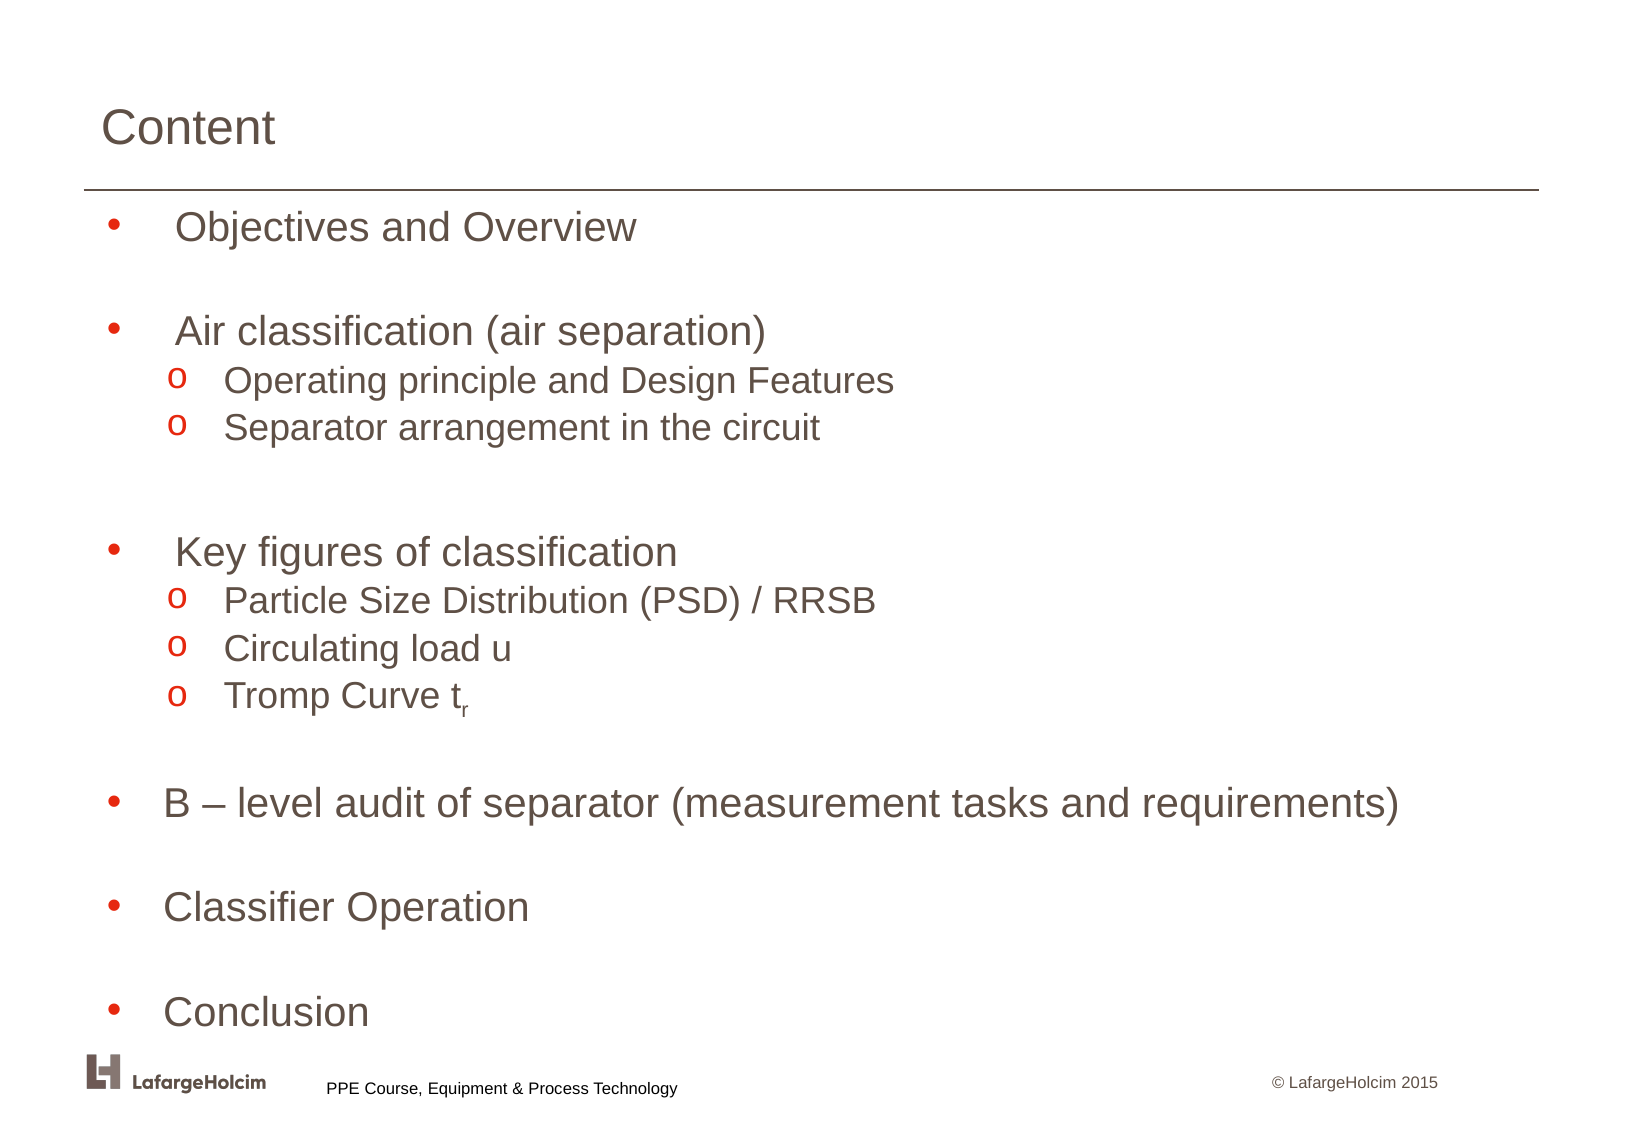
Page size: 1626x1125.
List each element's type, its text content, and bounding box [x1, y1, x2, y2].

title Content [85, 30, 1539, 171]
list Objectives and Overview Air classification (air separation) Operating principle and Design Features Separator arrangement in the circuit Key figures of classification Particle Size Distribution (PSD) / RRSB Circulating load u Tromp Curve tr B – level audit of separator (measurement tasks and requirements) Classifier Operation Conclusion [91, 184, 1534, 1024]
picture [85, 1053, 266, 1094]
